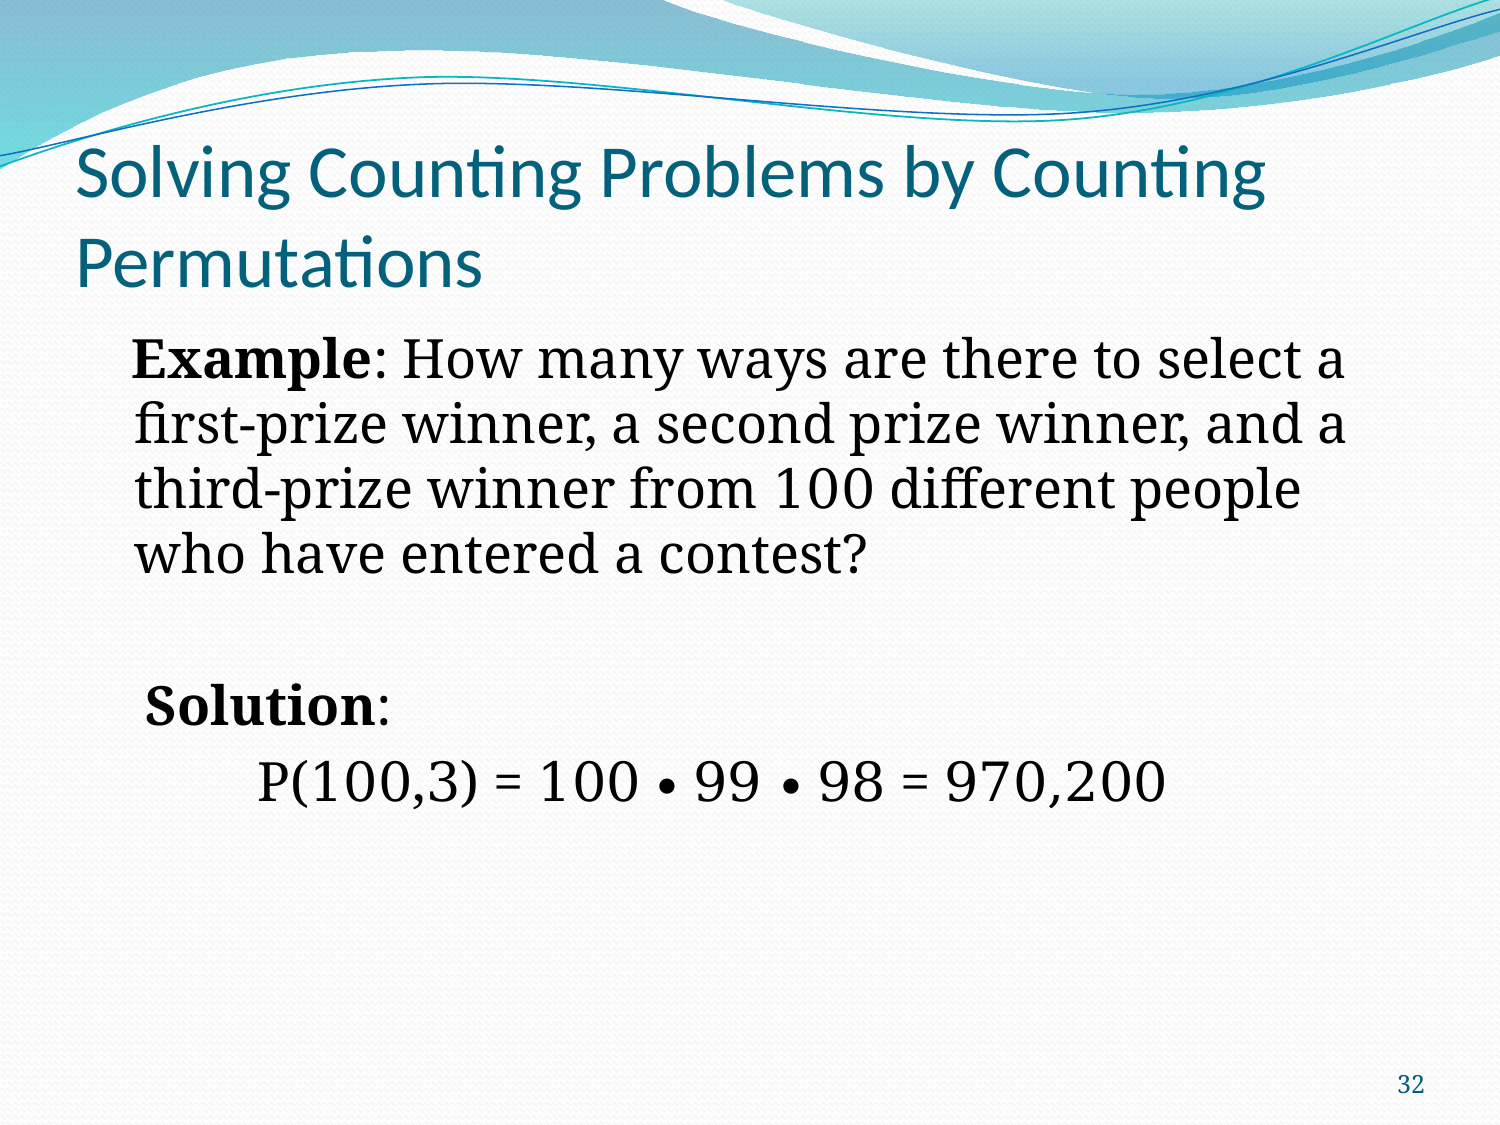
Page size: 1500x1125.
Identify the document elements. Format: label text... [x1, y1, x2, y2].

slide_number 32 [1299, 1042, 1425, 1103]
list Example: How many ways are there to select a first-prize winner, a second prize winner, and a third-prize winner from 100 different people who have entered a contest? Solution: P(100,3) = 100 ∙ 99 ∙ 98 = 970,200 [75, 317, 1425, 1038]
title Solving Counting Problems by Counting Permutations [75, 115, 1425, 303]
